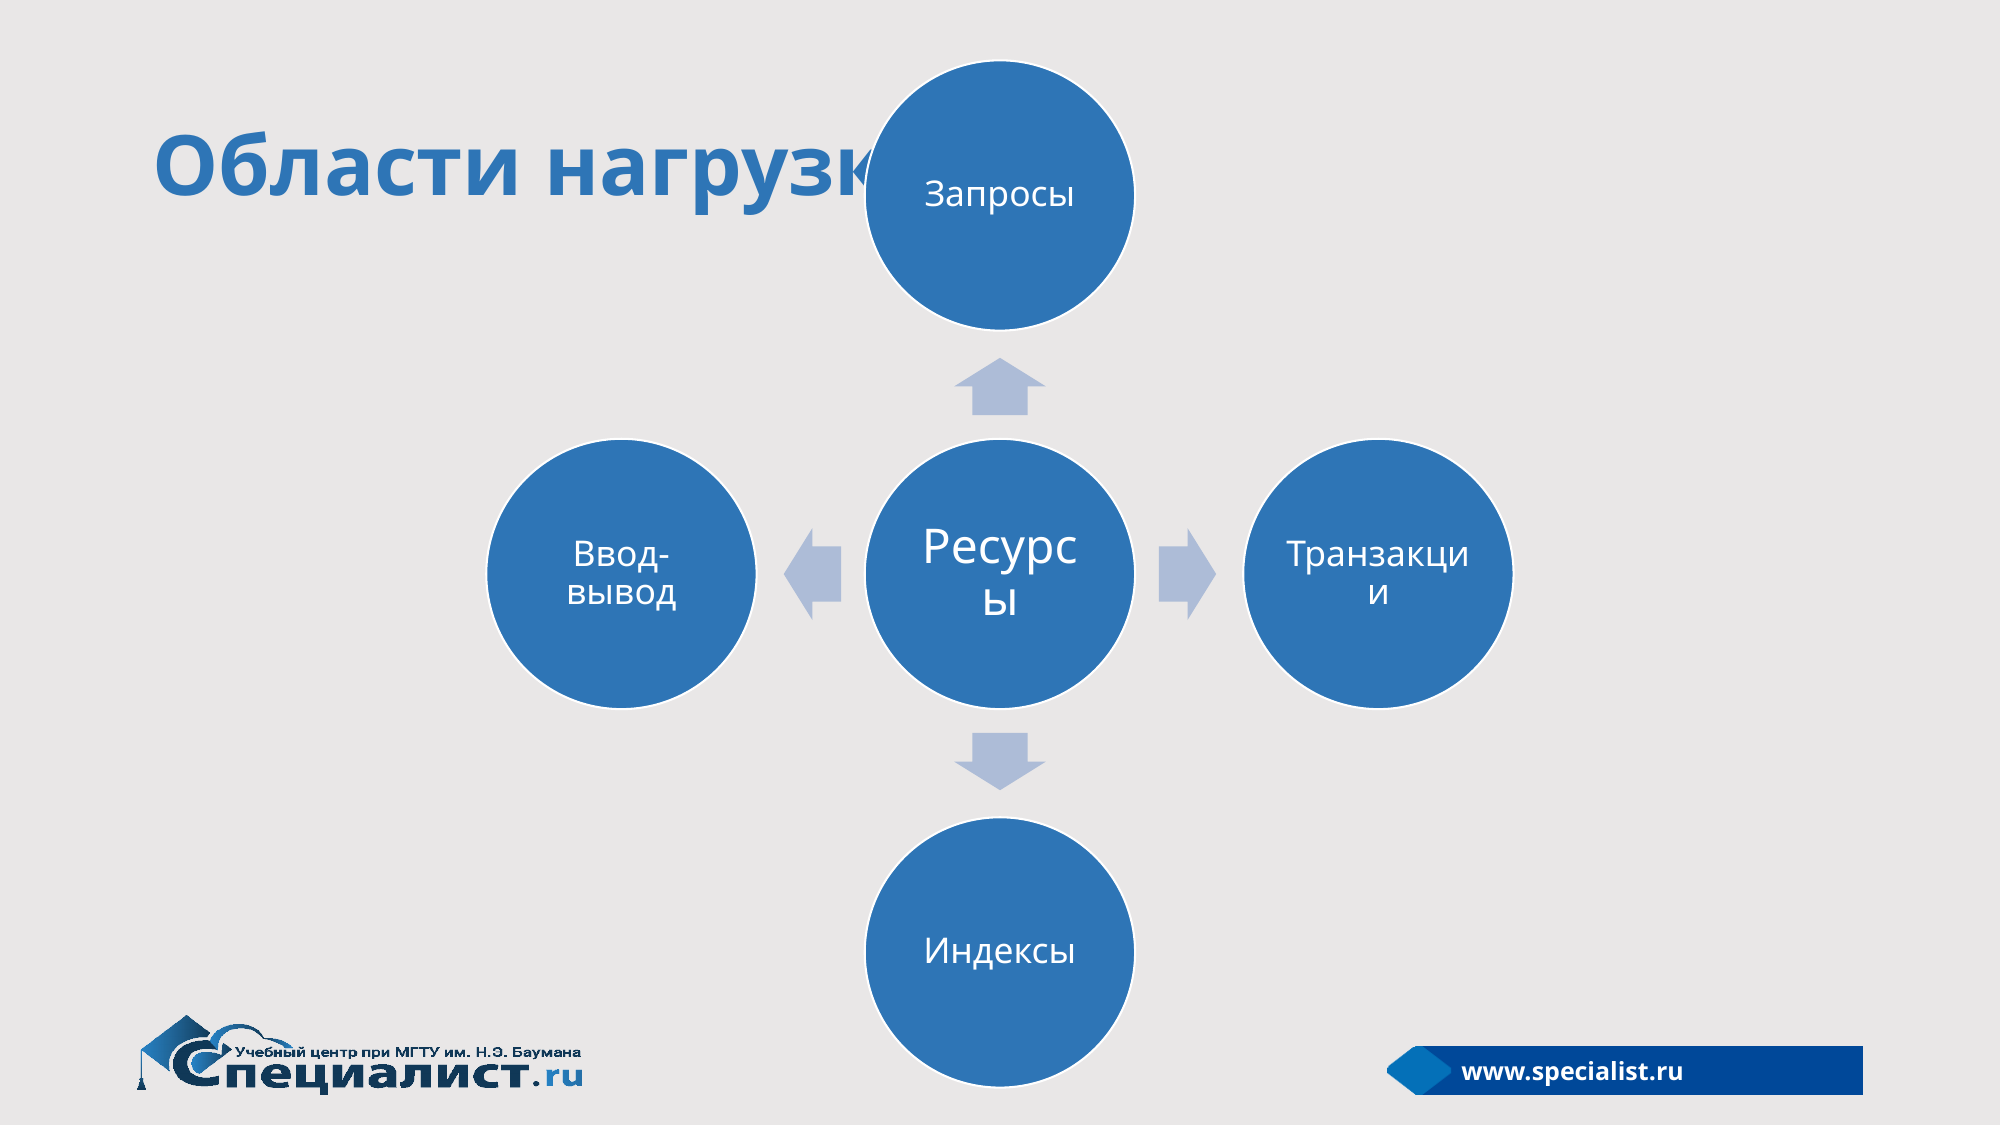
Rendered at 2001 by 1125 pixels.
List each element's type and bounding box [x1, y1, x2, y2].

picture [137, 1089, 582, 1095]
picture [1387, 1089, 1863, 1095]
list [137, 59, 1863, 1089]
